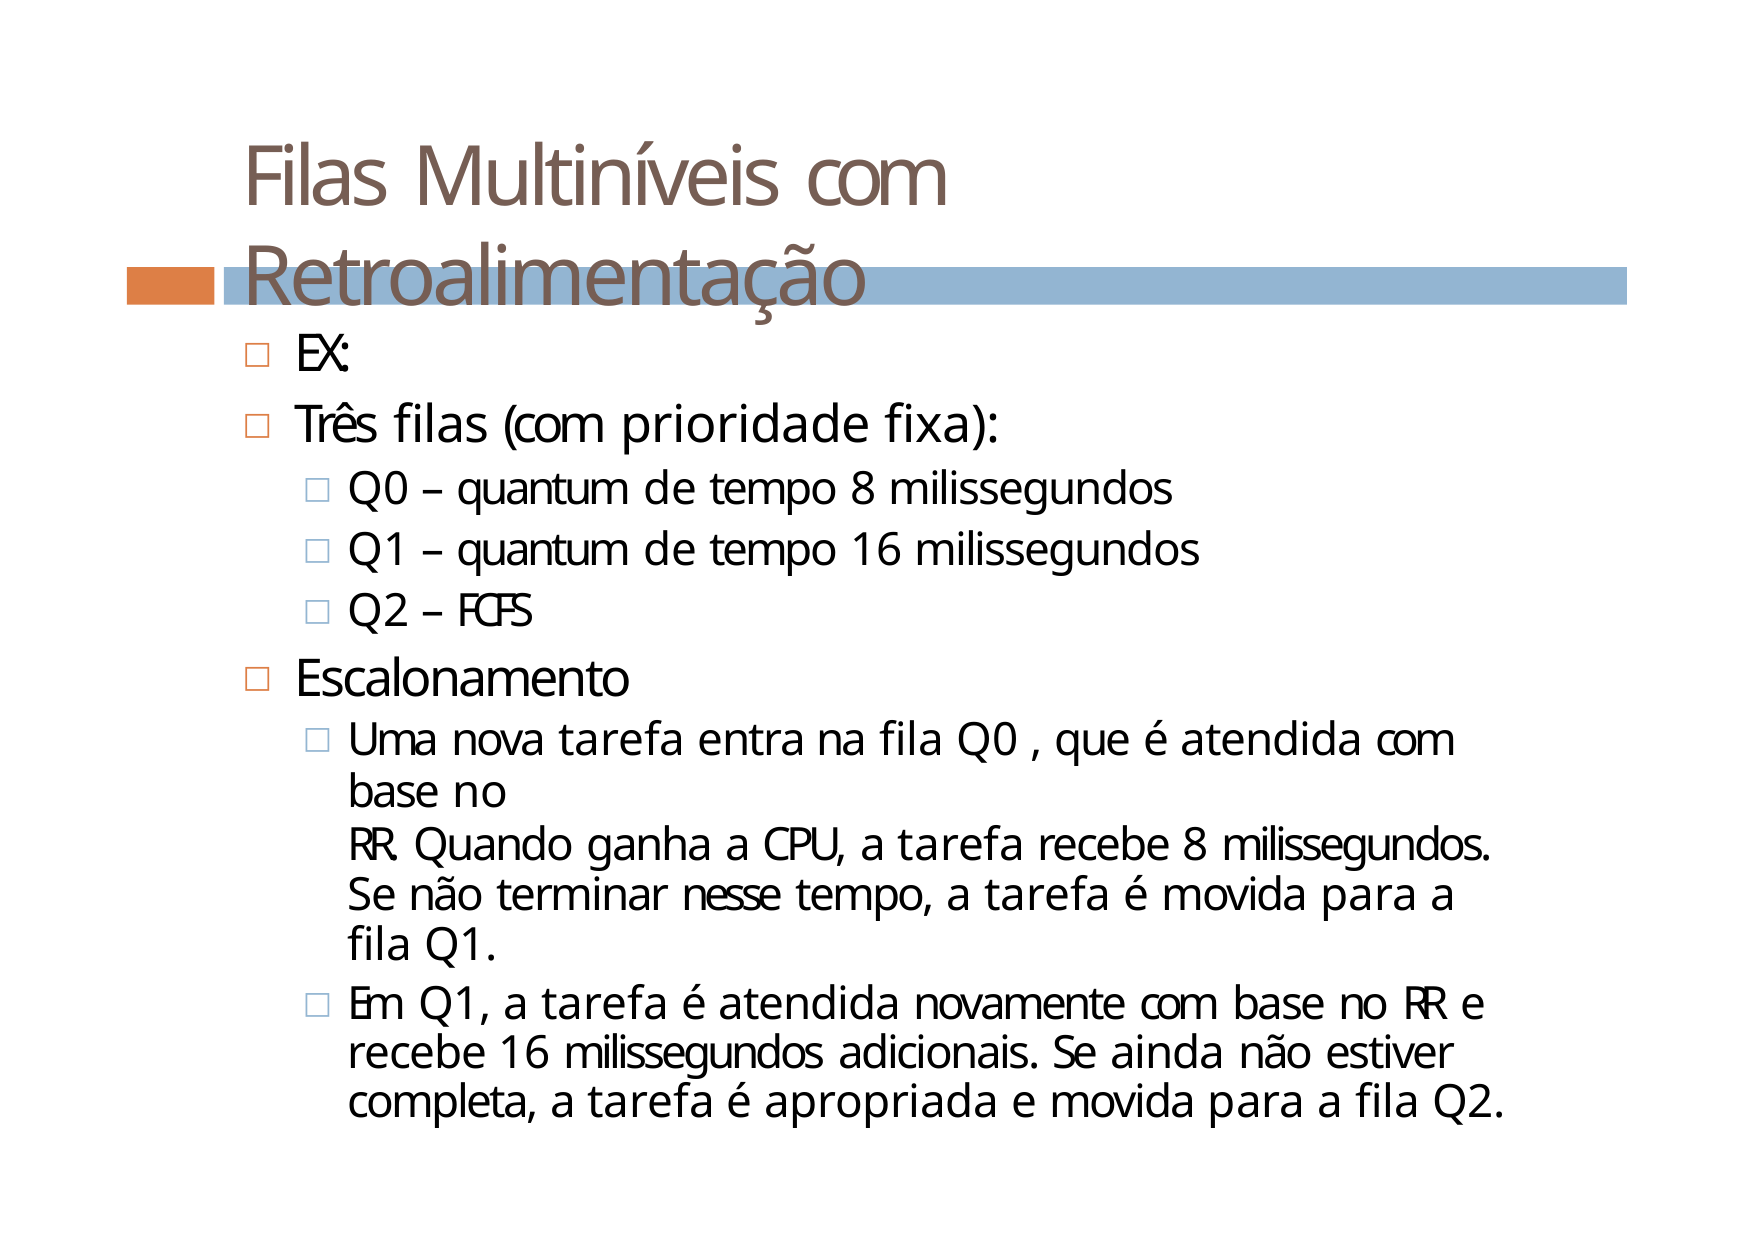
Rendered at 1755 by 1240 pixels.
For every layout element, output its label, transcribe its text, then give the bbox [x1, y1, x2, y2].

title Filas Multiníveis com Retroalimentação [239, 69, 1515, 330]
text_box EX: Três filas (com prioridade fixa): Q0 – quantum de tempo 8 milissegundos Q1 – quantum de tempo 16 milissegundos Q2 – FCFS Escalonamento Uma nova tarefa entra na fila Q0 , que é atendida com base no RR. Quando ganha a CPU, a tarefa recebe 8 milissegundos. Se não terminar nesse tempo, a tarefa é movida para a fila Q1. Em Q1, a tarefa é atendida novamente com base no RR e recebe 16 milissegundos adicionais. Se ainda não estiver completa, a tarefa é apropriada e movida para a fila Q2. [240, 309, 1552, 1128]
